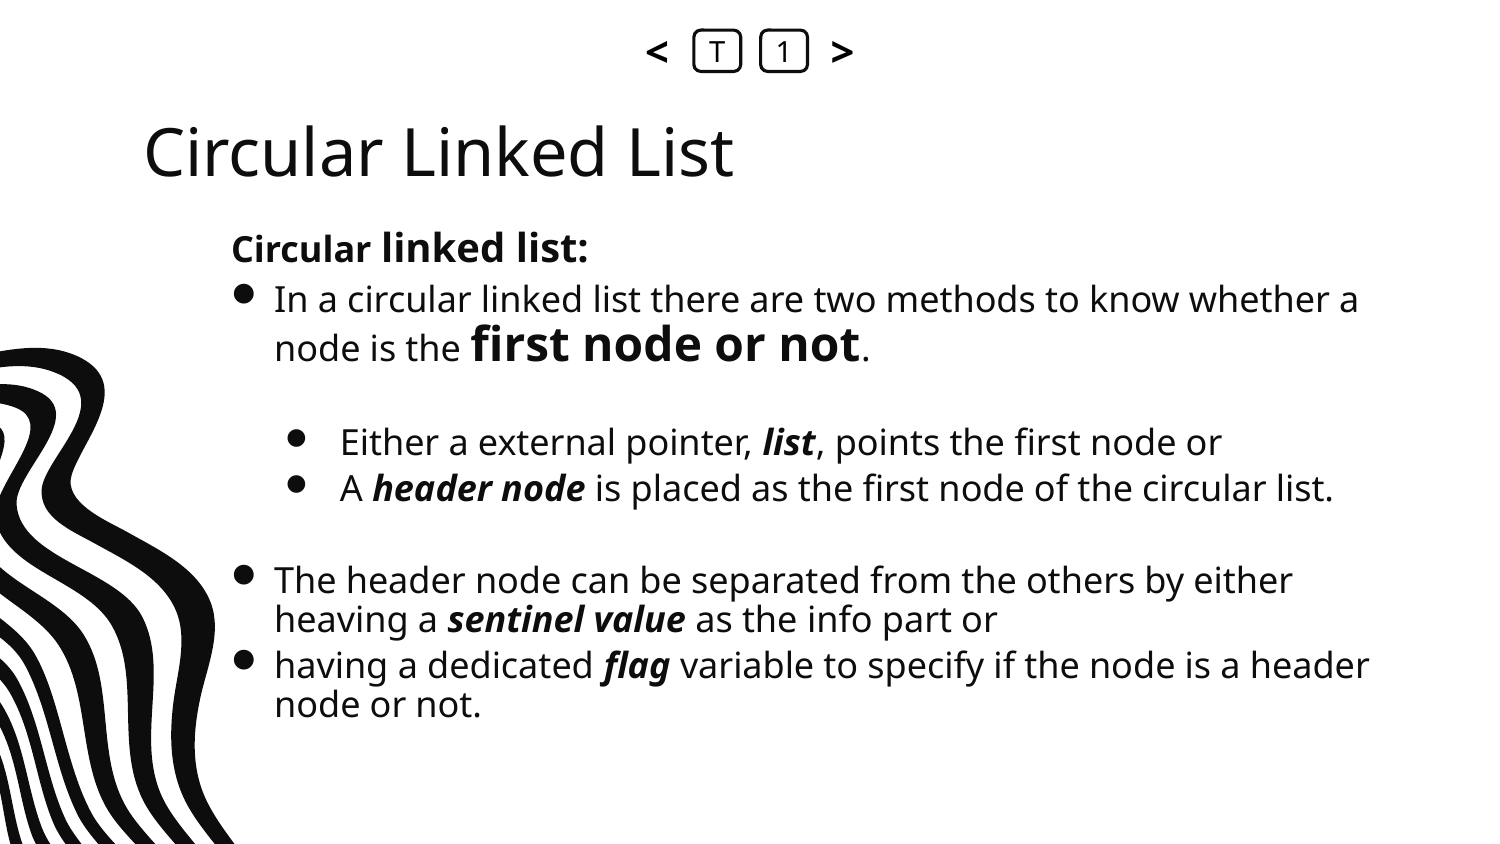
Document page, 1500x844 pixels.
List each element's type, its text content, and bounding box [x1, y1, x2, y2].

text_box > [819, 30, 867, 72]
text_box 1 [760, 30, 808, 72]
title Circular Linked List [128, 110, 932, 205]
text_box Circular linked list: In a circular linked list there are two methods to know whether a node is the first node or not. Either a external pointer, list, points the first node or A header node is placed as the first node of the circular list. The header node can be separated from the others by either heaving a sentinel value as the info part or having a dedicated flag variable to specify if the node is a header node or not. [216, 220, 1446, 734]
text_box T [693, 30, 741, 72]
text_box < [633, 30, 681, 72]
